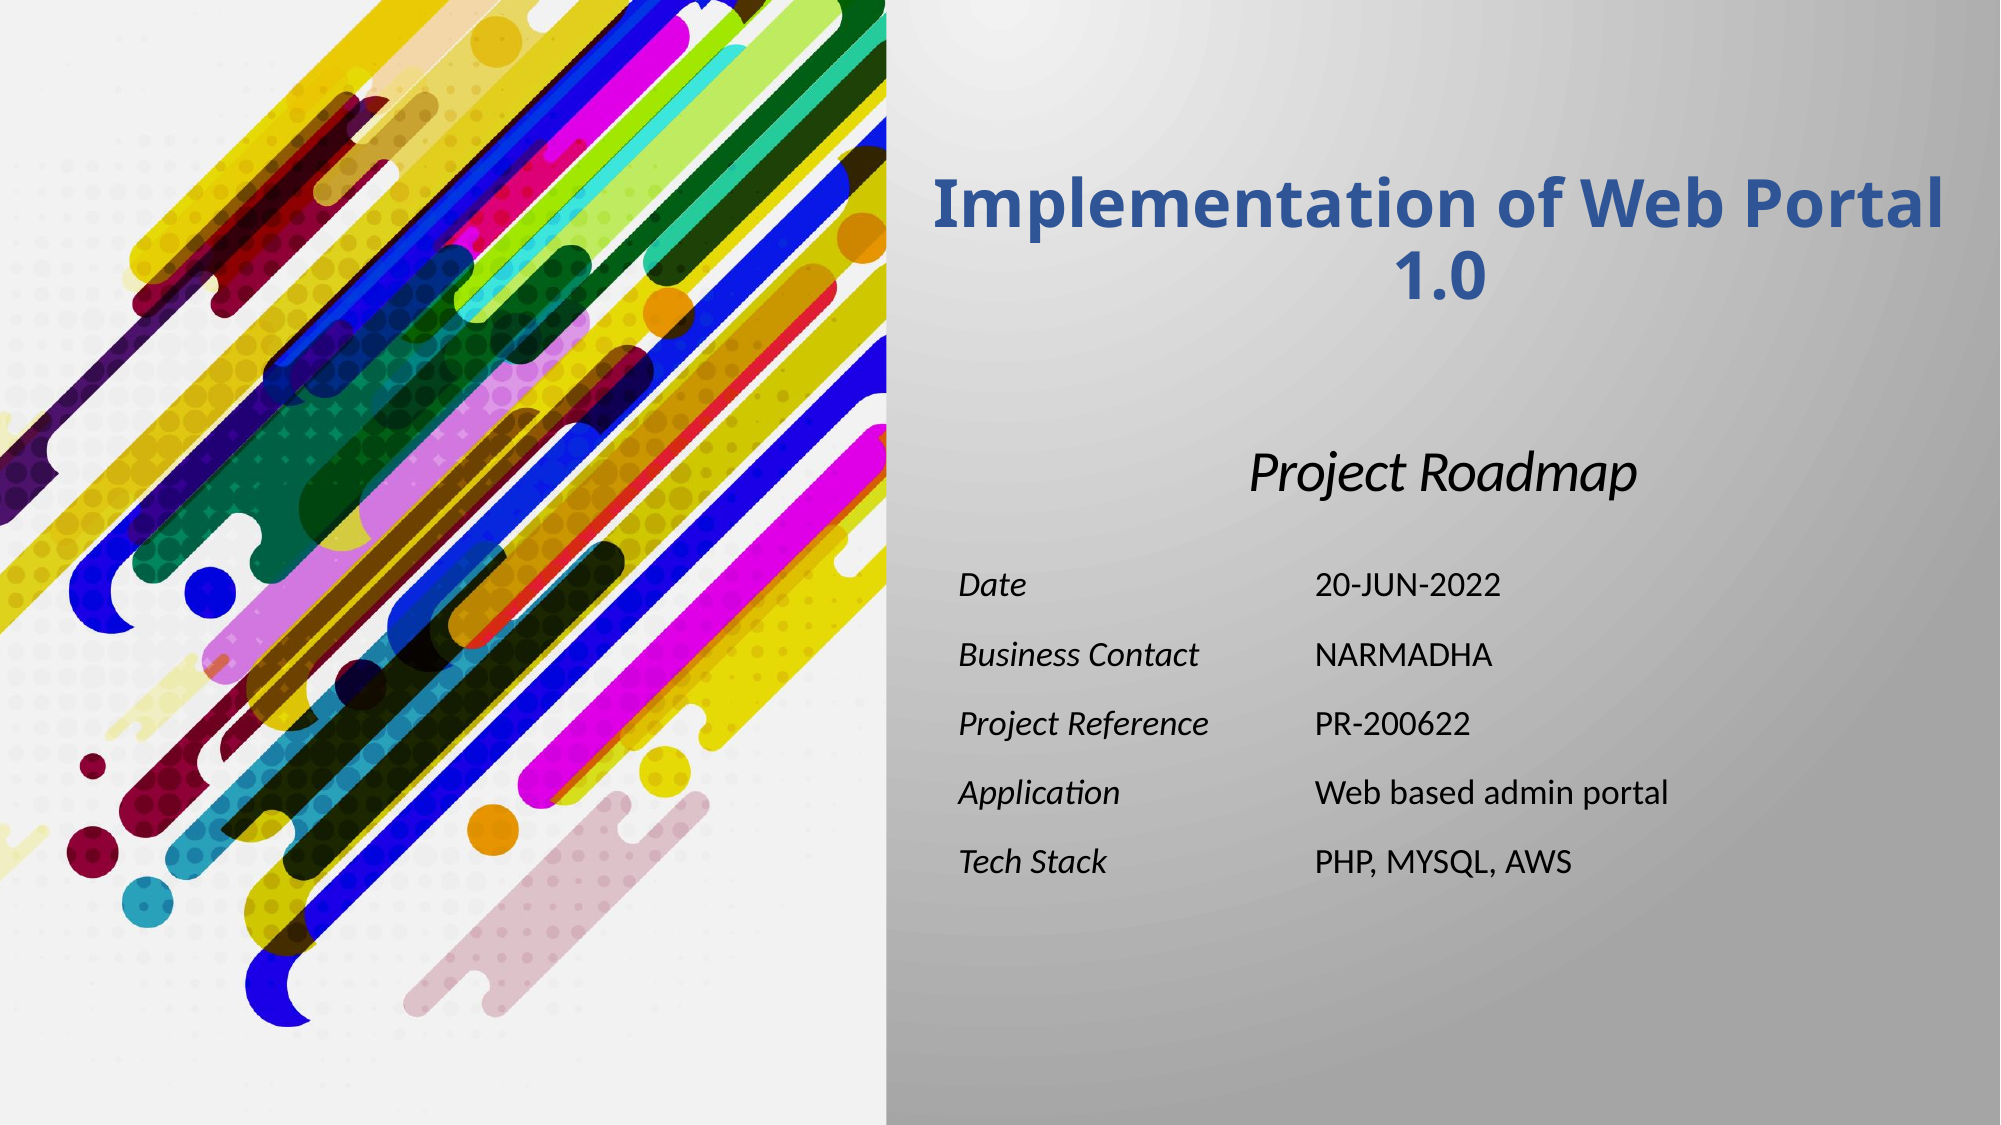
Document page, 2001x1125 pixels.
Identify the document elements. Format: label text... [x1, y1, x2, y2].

text_box Project Roadmap [943, 426, 1944, 511]
table_cell Business Contact [943, 632, 1300, 701]
table_cell NARMADHA [1300, 632, 1732, 701]
table_cell Tech Stack [943, 839, 1300, 909]
table_cell PR-200622 [1300, 701, 1732, 770]
table_header 20-JUN-2022 [1300, 563, 1732, 632]
text_box [887, 0, 2000, 1125]
table_cell Project Reference [943, 701, 1300, 770]
title Implementation of Web Portal 1.0 [887, 175, 1994, 310]
table_header Date [943, 563, 1300, 632]
table_cell Application [943, 770, 1300, 839]
table_cell Web based admin portal [1300, 770, 1732, 839]
table_cell PHP, MYSQL, AWS [1300, 839, 1732, 909]
picture [0, 0, 887, 1125]
